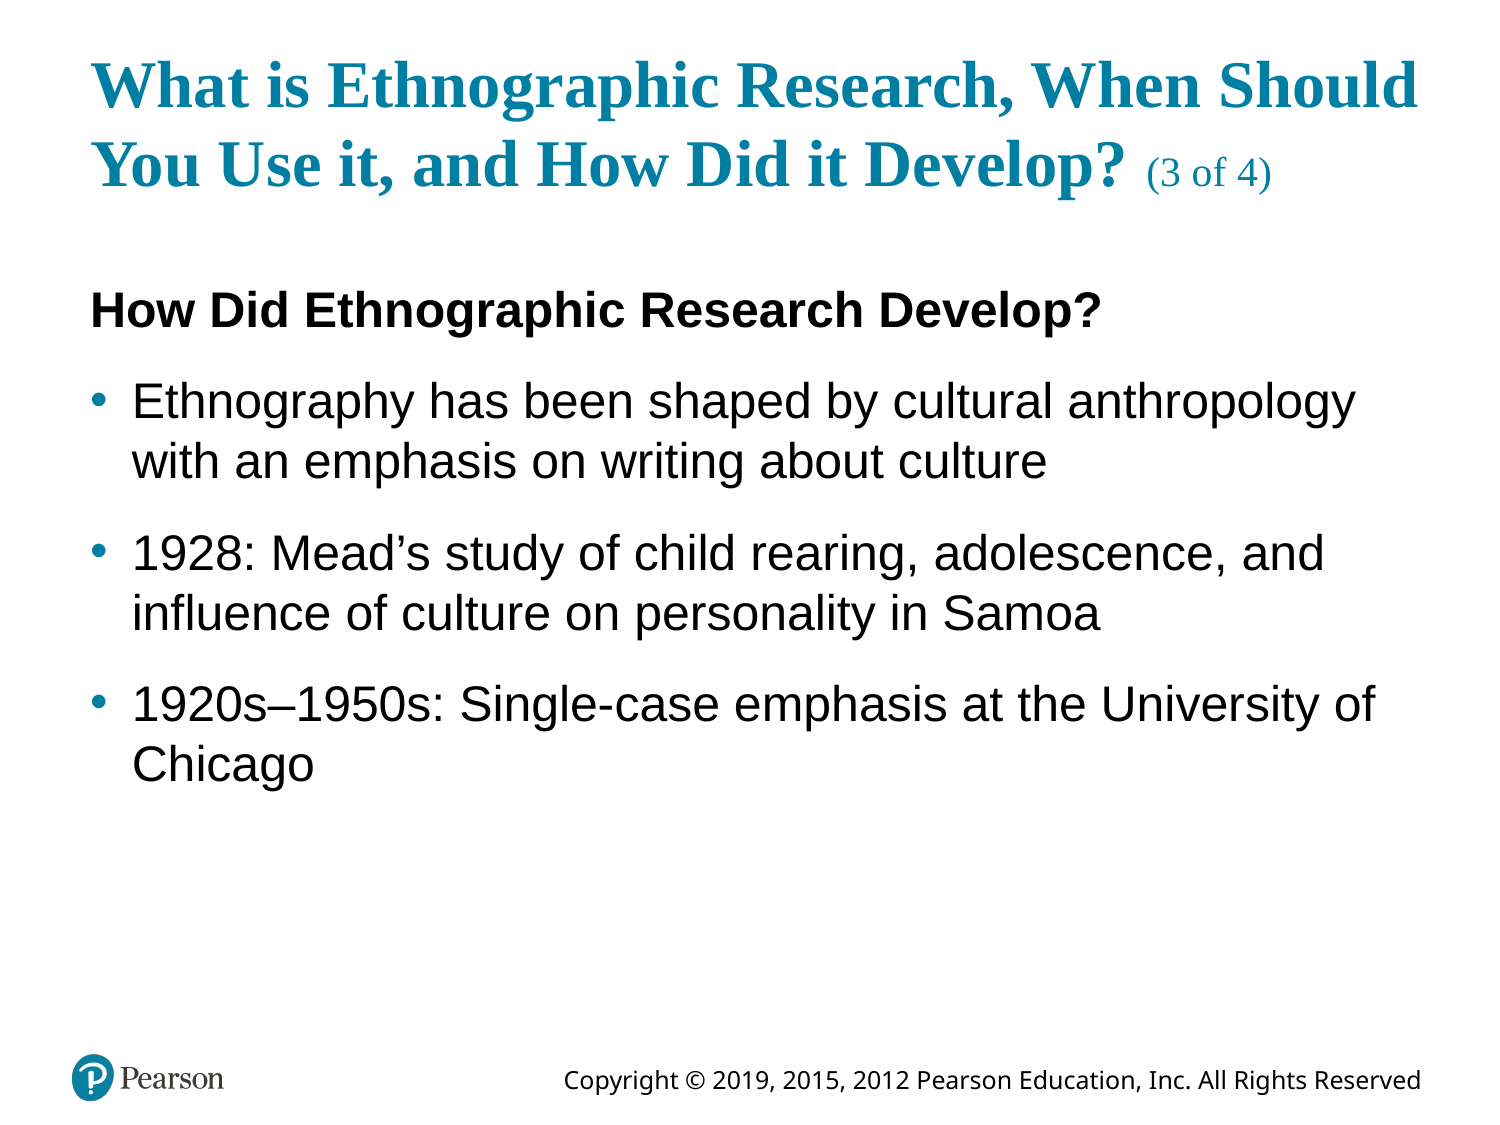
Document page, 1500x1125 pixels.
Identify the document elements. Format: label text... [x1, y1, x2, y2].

title What is Ethnographic Research, When Should You Use it, and How Did it Develop? (3 of 4) [75, 35, 1439, 216]
picture [72, 1087, 83, 1101]
list How Did Ethnographic Research Develop? Ethnography has been shaped by cultural anthropology with an emphasis on writing about culture 1928: Mead’s study of child rearing, adolescence, and influence of culture on personality in Samoa 1920s–1950s: Single-case emphasis at the University of Chicago [75, 262, 1425, 1005]
picture [98, 1054, 224, 1101]
picture [72, 1054, 88, 1070]
picture [80, 1063, 106, 1088]
